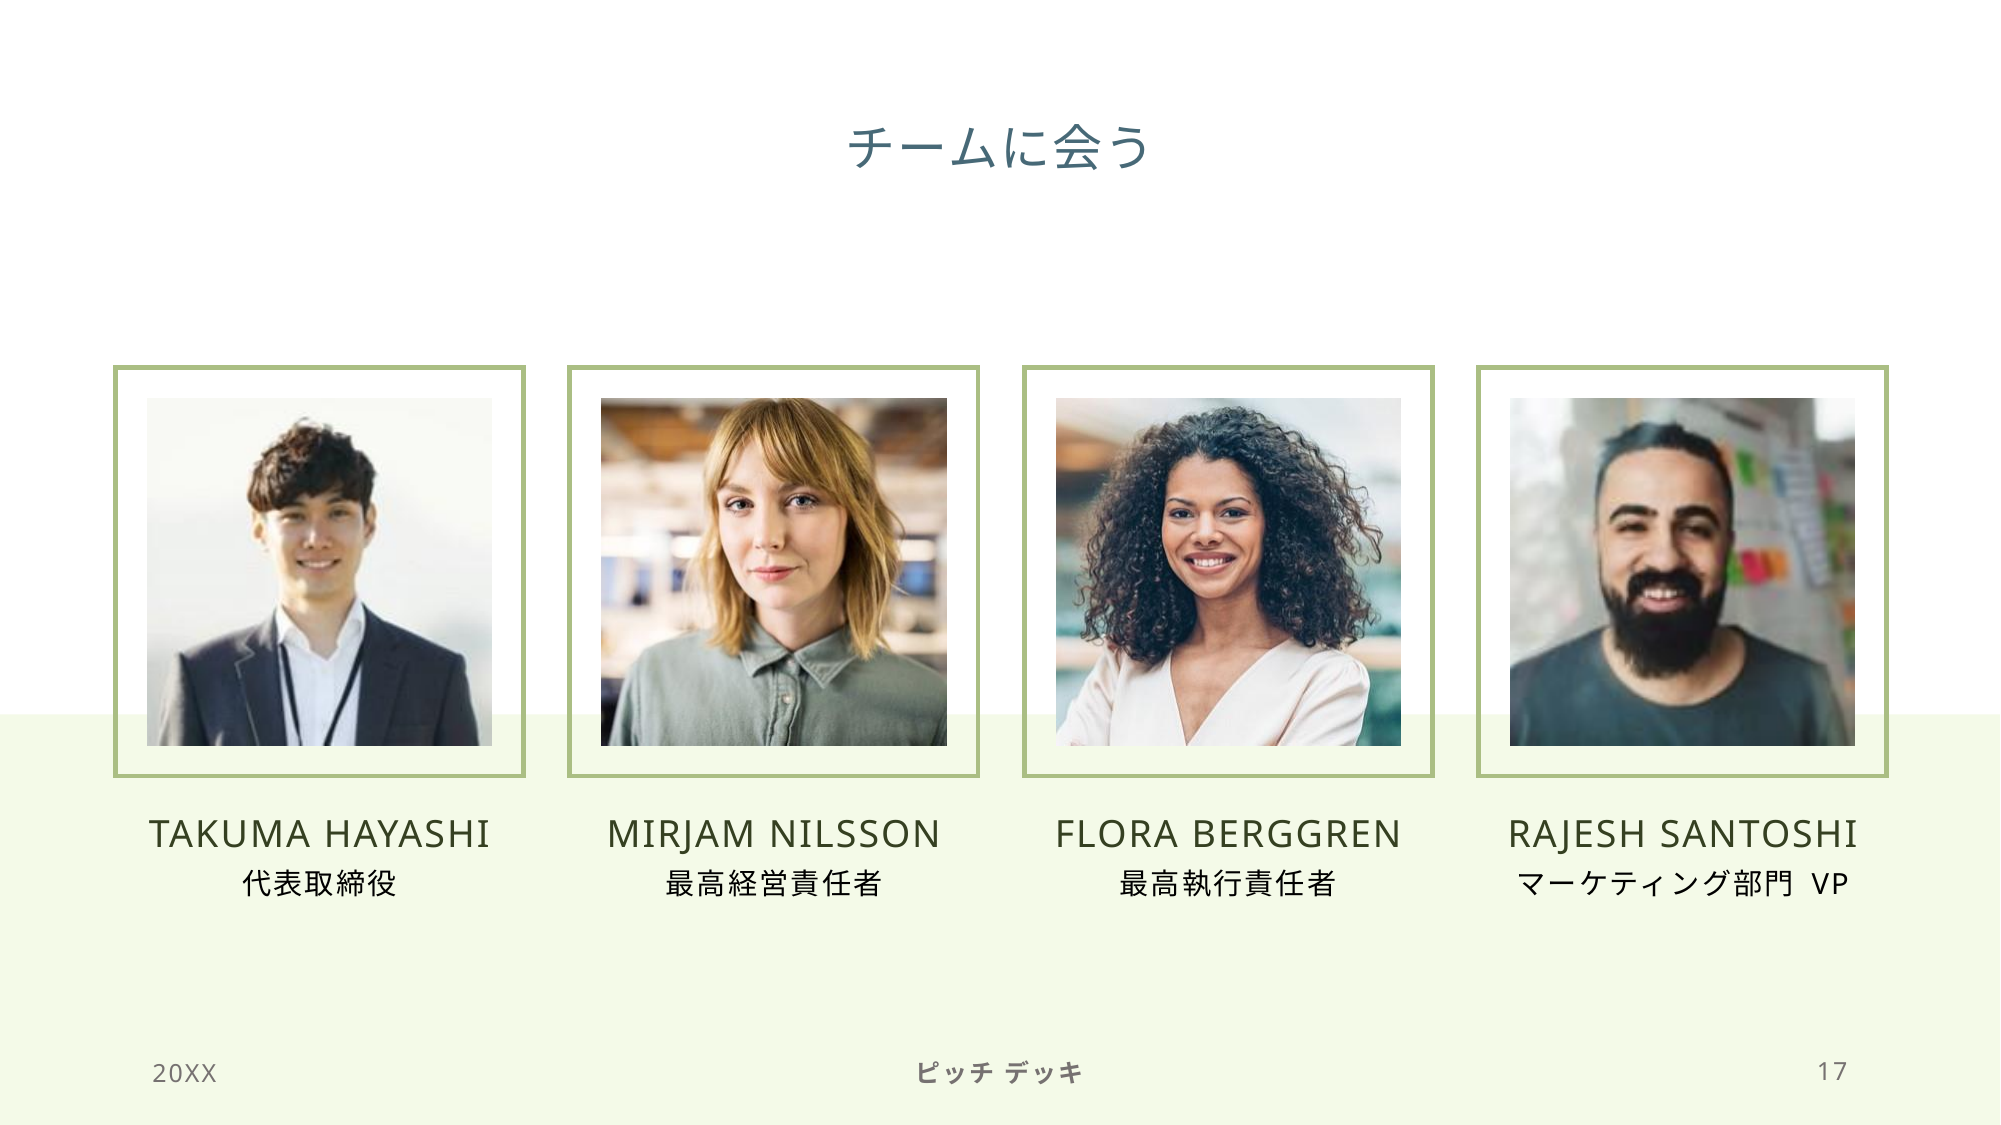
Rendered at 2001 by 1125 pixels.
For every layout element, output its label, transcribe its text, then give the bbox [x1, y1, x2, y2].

list Takuma Hayashi​​ [115, 776, 524, 861]
picture [1510, 398, 1855, 746]
list 最高執行責任者 [1024, 861, 1433, 950]
list 代表取締役 [115, 861, 524, 950]
footer ピッチ デッキ [662, 1042, 1338, 1103]
picture [1056, 398, 1401, 746]
list Flora Berggren​​ [1024, 776, 1421, 861]
picture [147, 398, 492, 746]
list Mirjam Nilsson​​ [569, 776, 978, 861]
picture [601, 398, 947, 746]
title チームに会う [662, 89, 1338, 212]
list マーケティング部門 VP [1478, 861, 1887, 950]
slide_number 17 [1412, 1042, 1863, 1103]
list Rajesh Santoshi​​ [1421, 776, 1945, 864]
slide_number 20XX [137, 1042, 588, 1103]
list 最高経営責任者 [569, 861, 978, 950]
